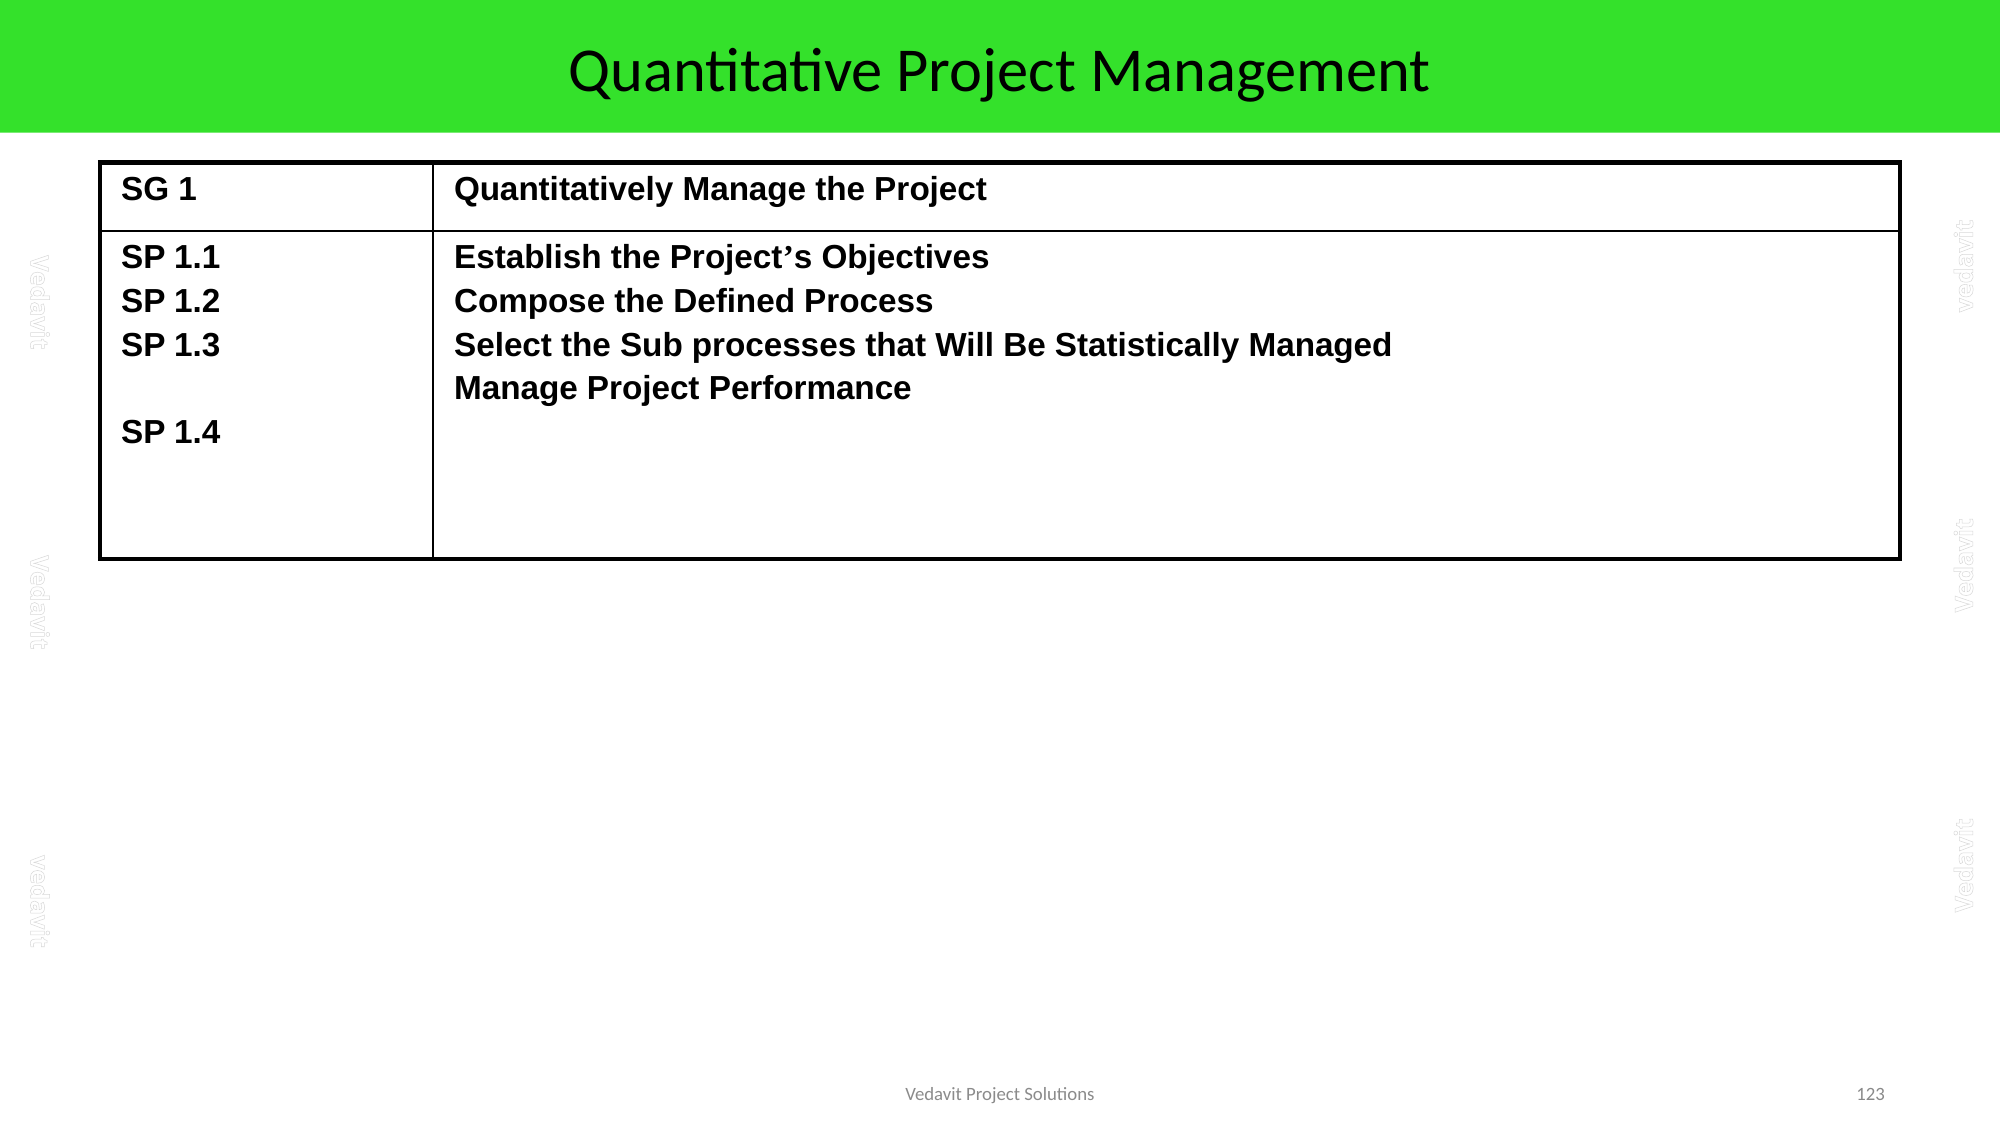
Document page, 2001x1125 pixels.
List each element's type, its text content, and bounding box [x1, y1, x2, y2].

table_cell Establish the Project’s Objectives Compose the Defined Process Select the Sub processes that Will Be Statistically Managed Manage Project Performance [434, 232, 1898, 557]
footer Vedavit Project Solutions [683, 1062, 1317, 1123]
title Quantitative Project Management [0, 0, 2000, 133]
slide_number 123 [1433, 1062, 1900, 1123]
table_header SG 1 [102, 165, 432, 230]
table_cell SP 1.1 SP 1.2 SP 1.3 SP 1.4 [102, 232, 432, 557]
table_header Quantitatively Manage the Project [434, 165, 1898, 230]
